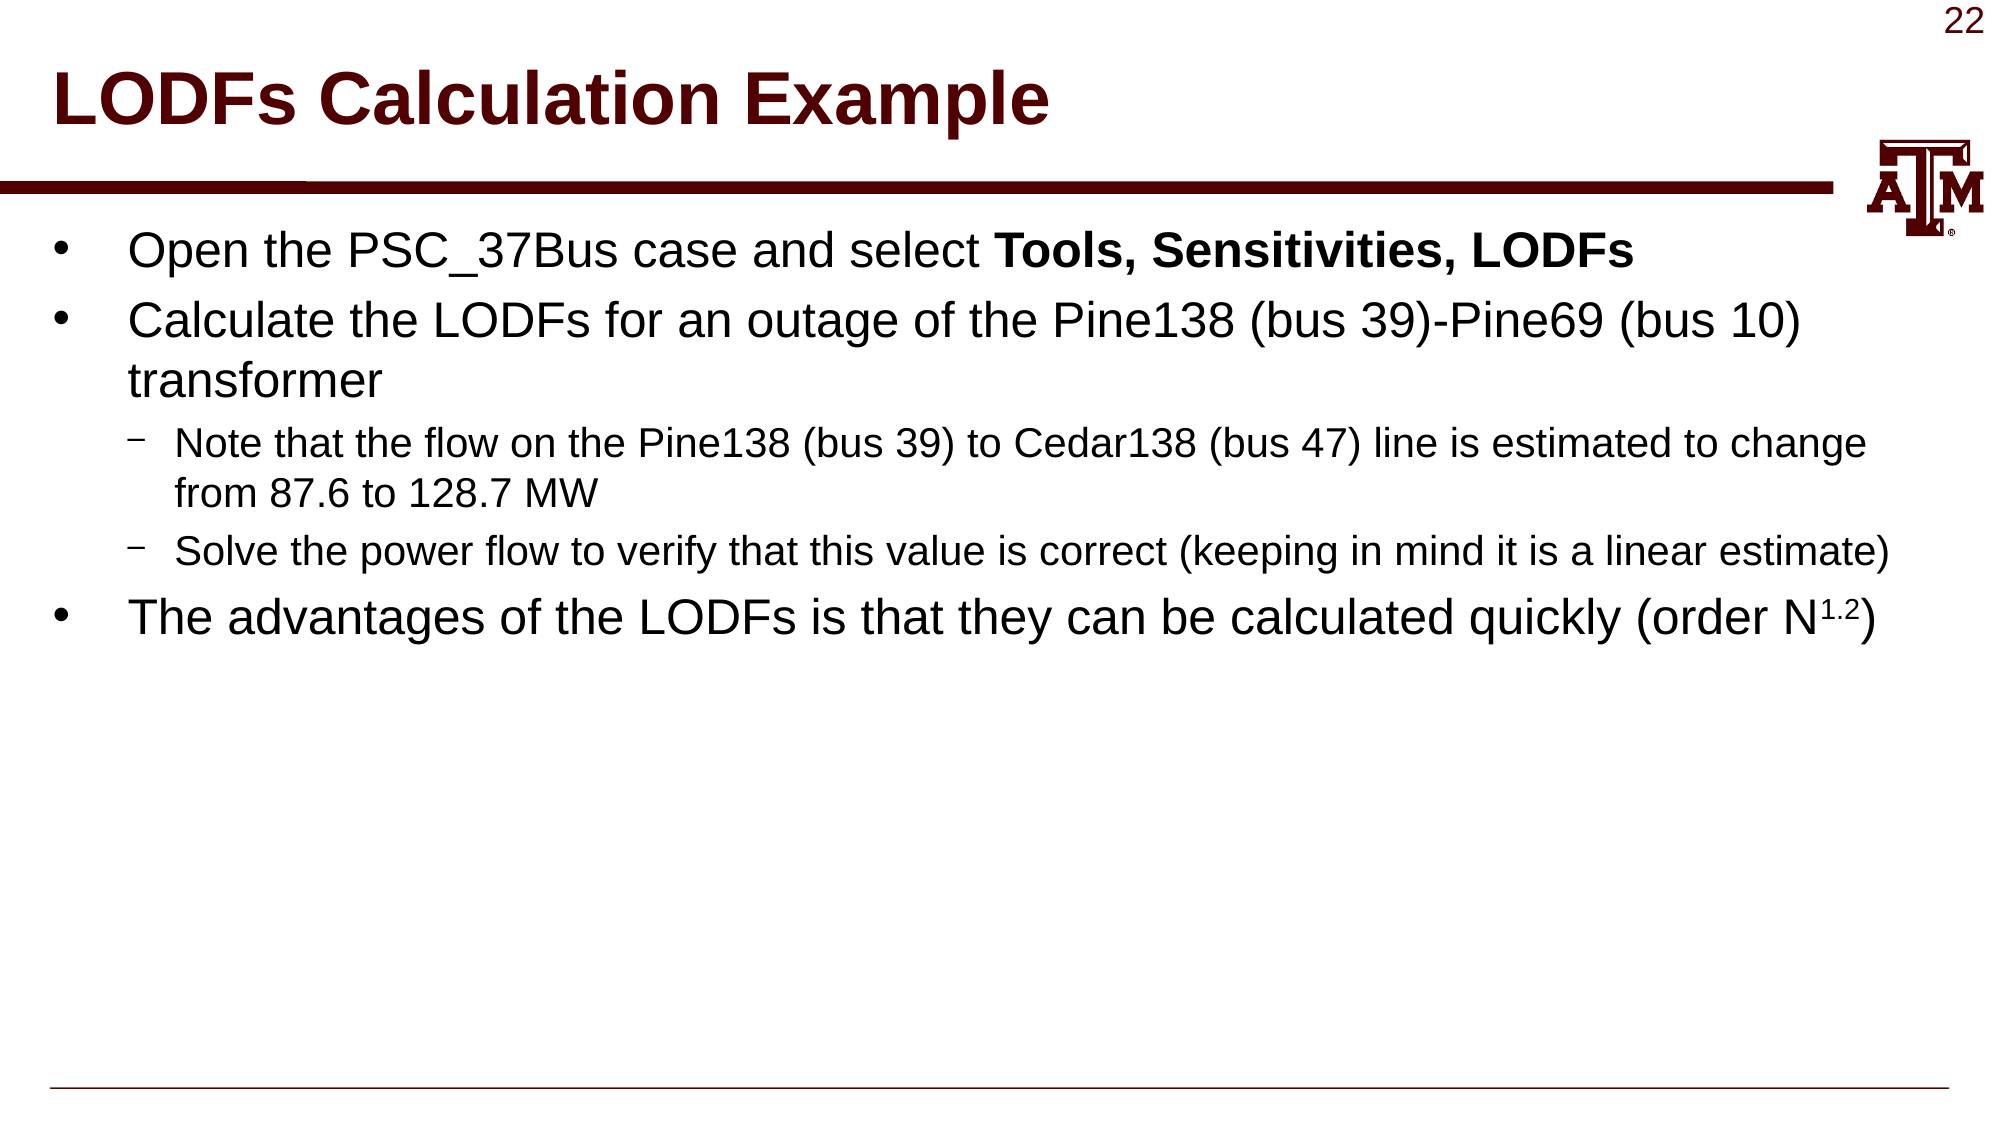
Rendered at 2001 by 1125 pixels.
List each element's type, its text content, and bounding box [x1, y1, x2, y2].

title LODFs Calculation Example [37, 12, 1851, 188]
list Open the PSC_37Bus case and select Tools, Sensitivities, LODFs Calculate the LODFs for an outage of the Pine138 (bus 39)-Pine69 (bus 10) transformer Note that the flow on the Pine138 (bus 39) to Cedar138 (bus 47) line is estimated to change from 87.6 to 128.7 MW Solve the power flow to verify that this value is correct (keeping in mind it is a linear estimate) The advantages of the LODFs is that they can be calculated quickly (order N1.2) [37, 209, 1963, 1063]
picture [1850, 112, 2000, 263]
slide_number 22 [1074, 1083, 1425, 1125]
